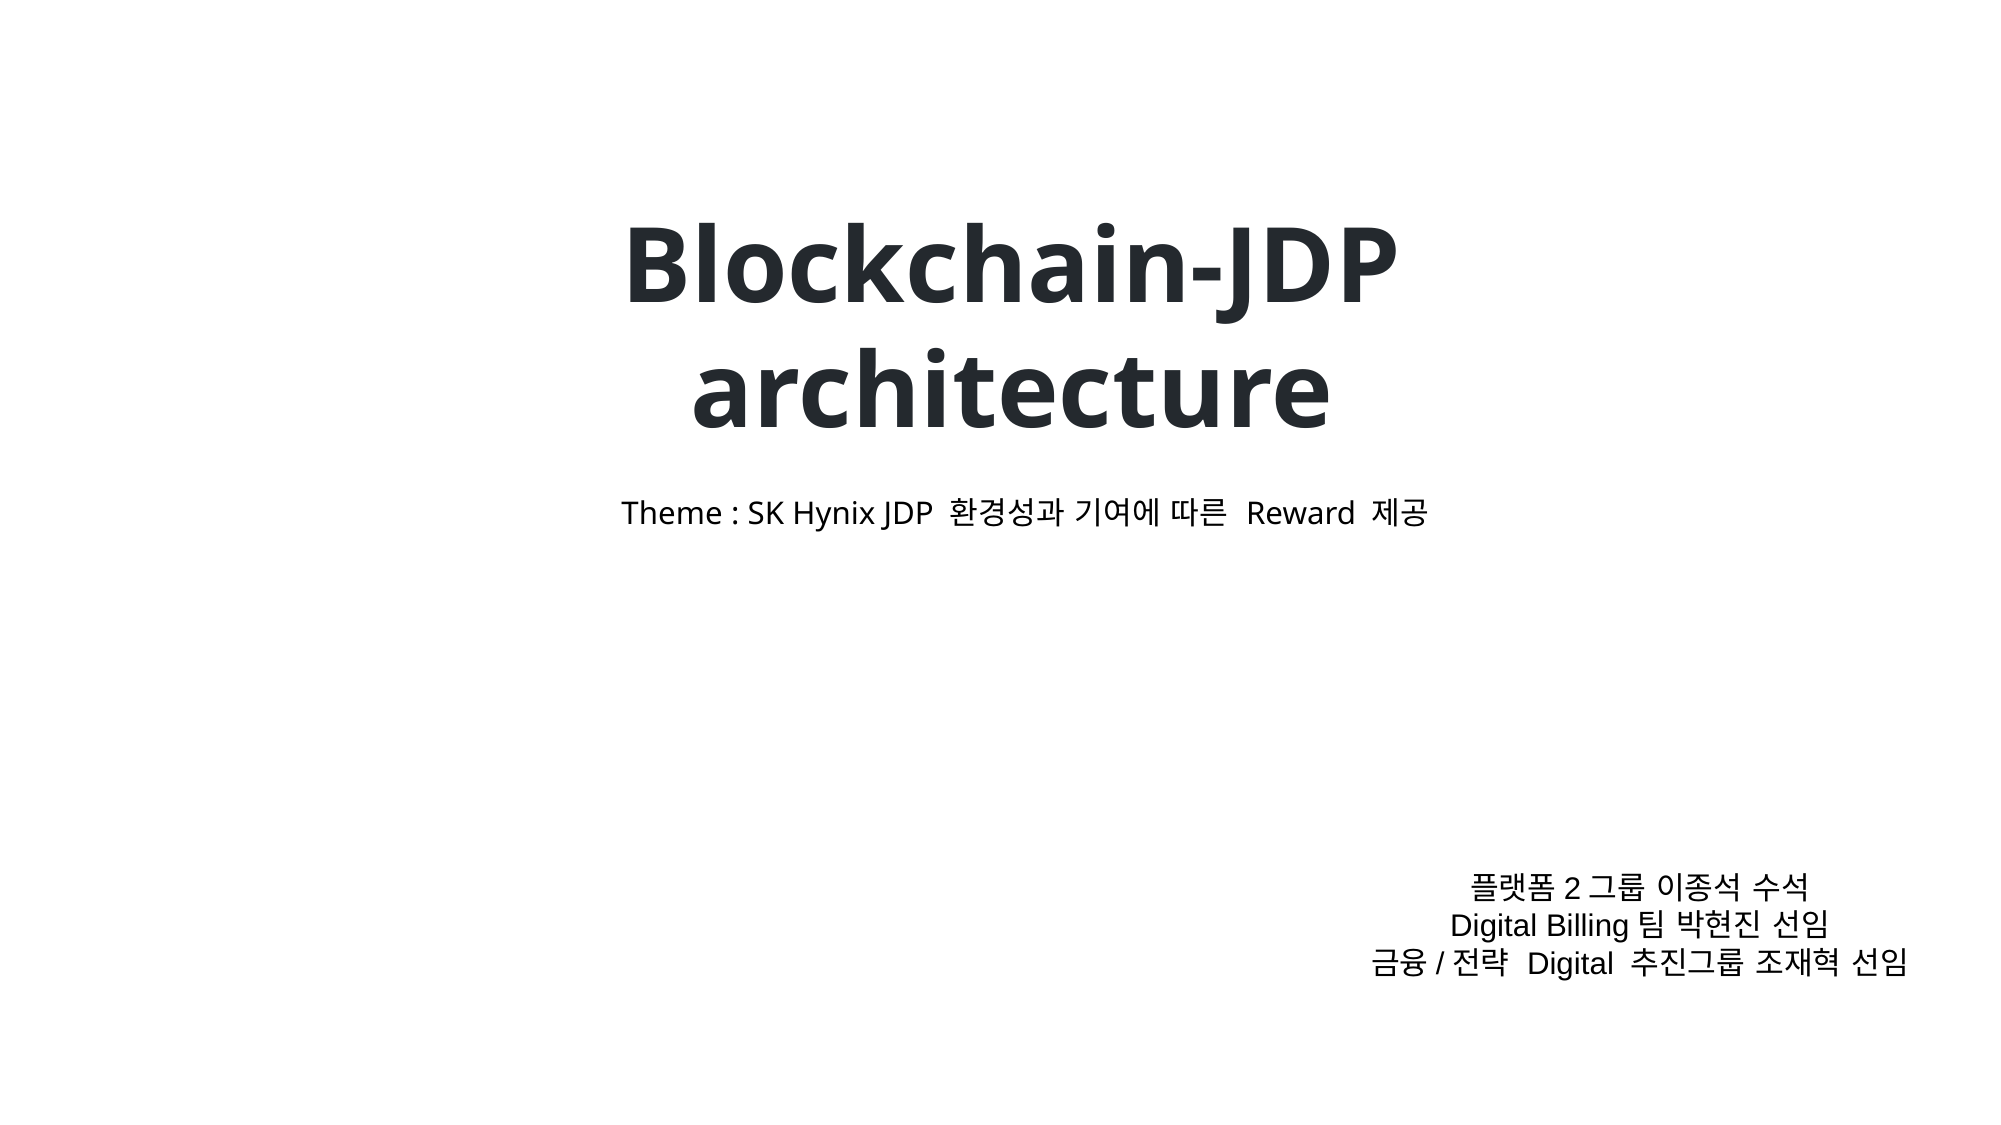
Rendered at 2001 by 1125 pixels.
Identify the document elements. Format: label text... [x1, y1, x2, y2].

text_box Blockchain-JDP architecture Theme : SK Hynix JDP 환경성과 기여에 따른 Reward 제공 [409, 190, 1642, 621]
text_box 플랫폼2그룹 이종석 수석 Digital Billing팀 박현진 선임 금융/전략 Digital 추진그룹 조재혁 선임 [1280, 860, 2000, 1008]
